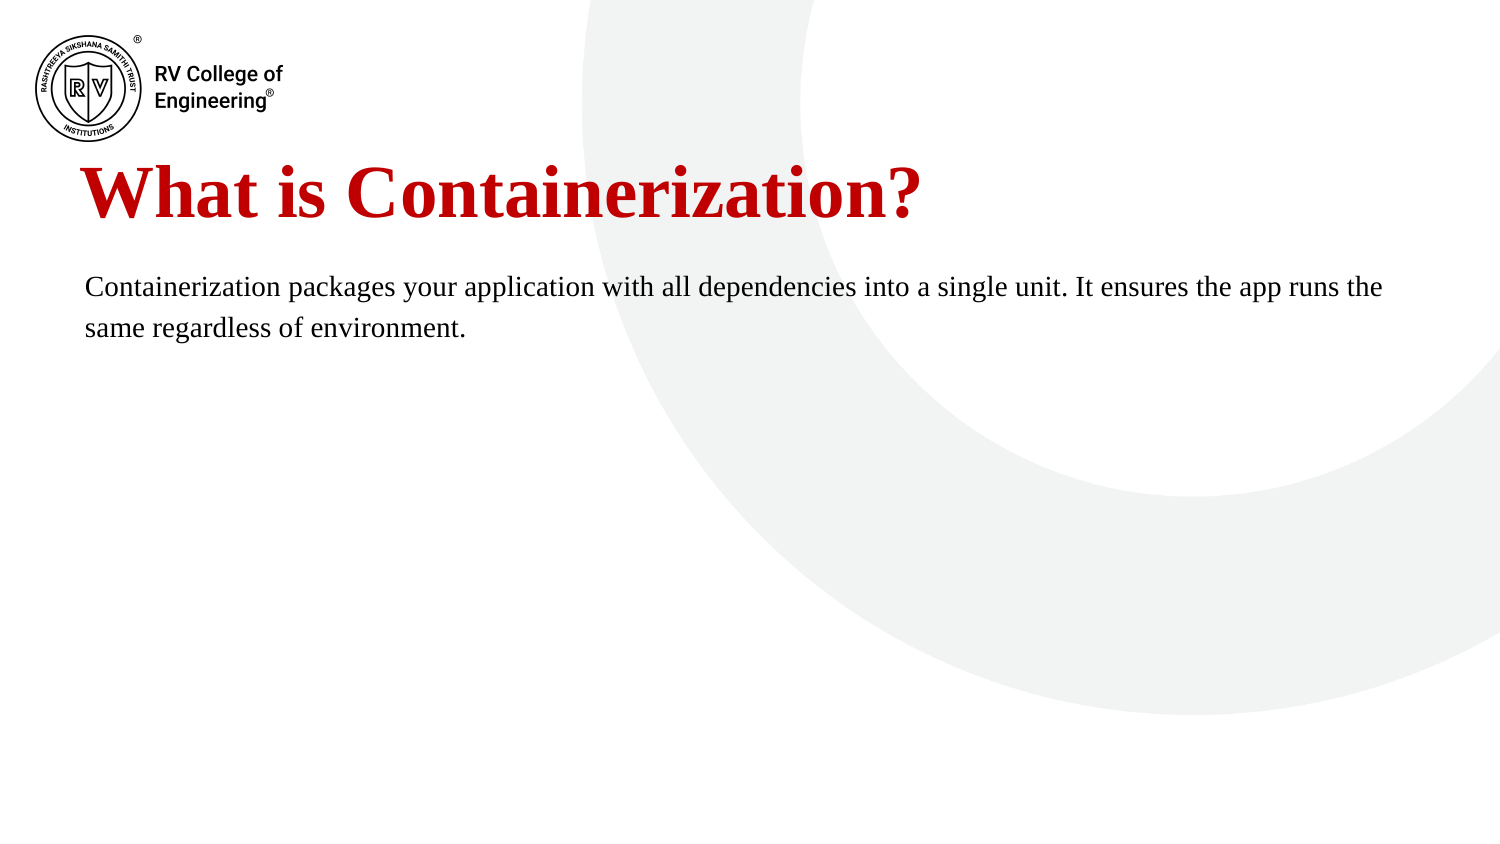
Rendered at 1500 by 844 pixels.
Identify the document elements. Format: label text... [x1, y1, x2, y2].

picture [0, 0, 1500, 844]
list Containerization packages your application with all dependencies into a single unit. It ensures the app runs the same regardless of environment. [51, 247, 1449, 808]
title What is Containerization? [64, 127, 1462, 222]
